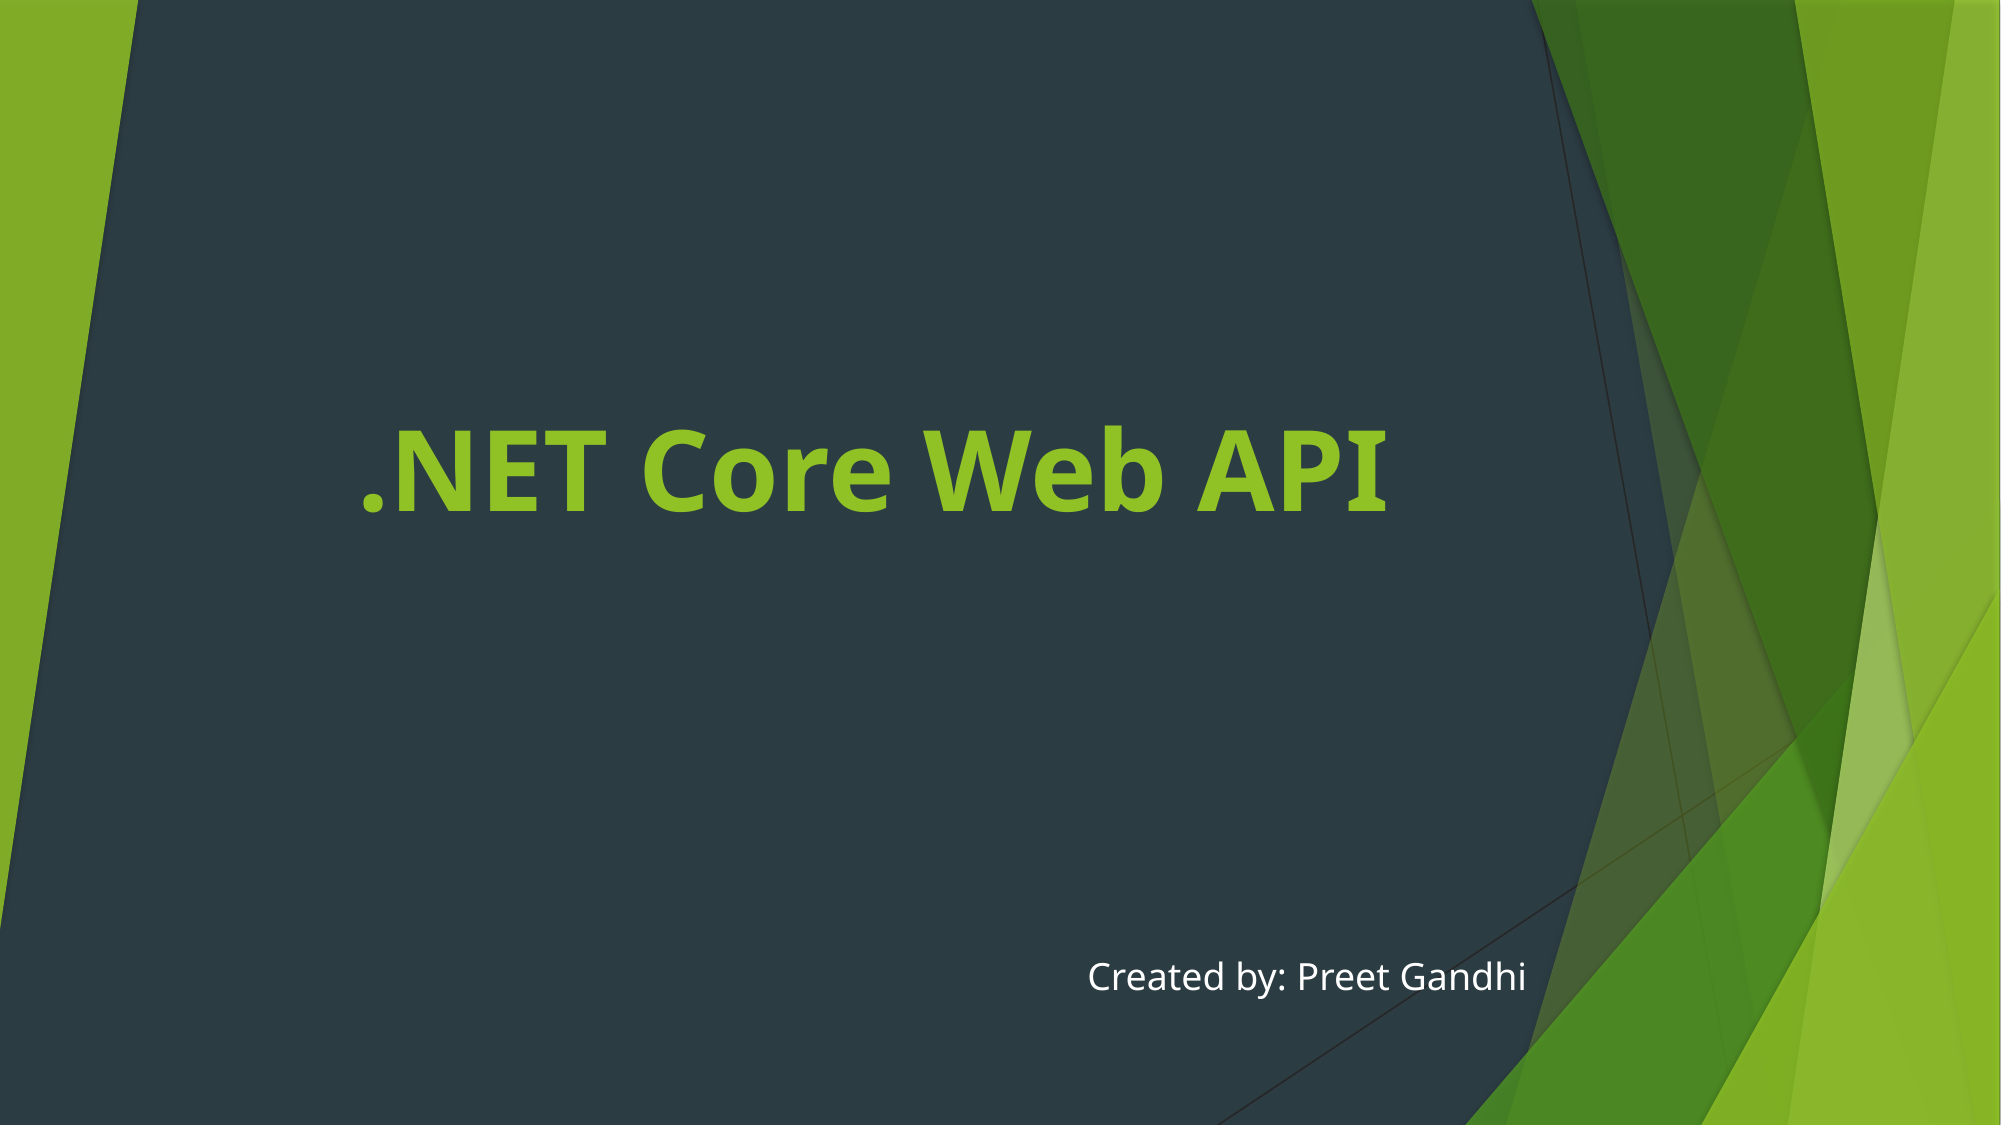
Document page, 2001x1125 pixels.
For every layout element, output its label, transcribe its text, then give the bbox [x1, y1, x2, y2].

subtitle Created by: Preet Gandhi [268, 945, 1543, 1125]
title .NET Core Web API [131, 271, 1406, 542]
